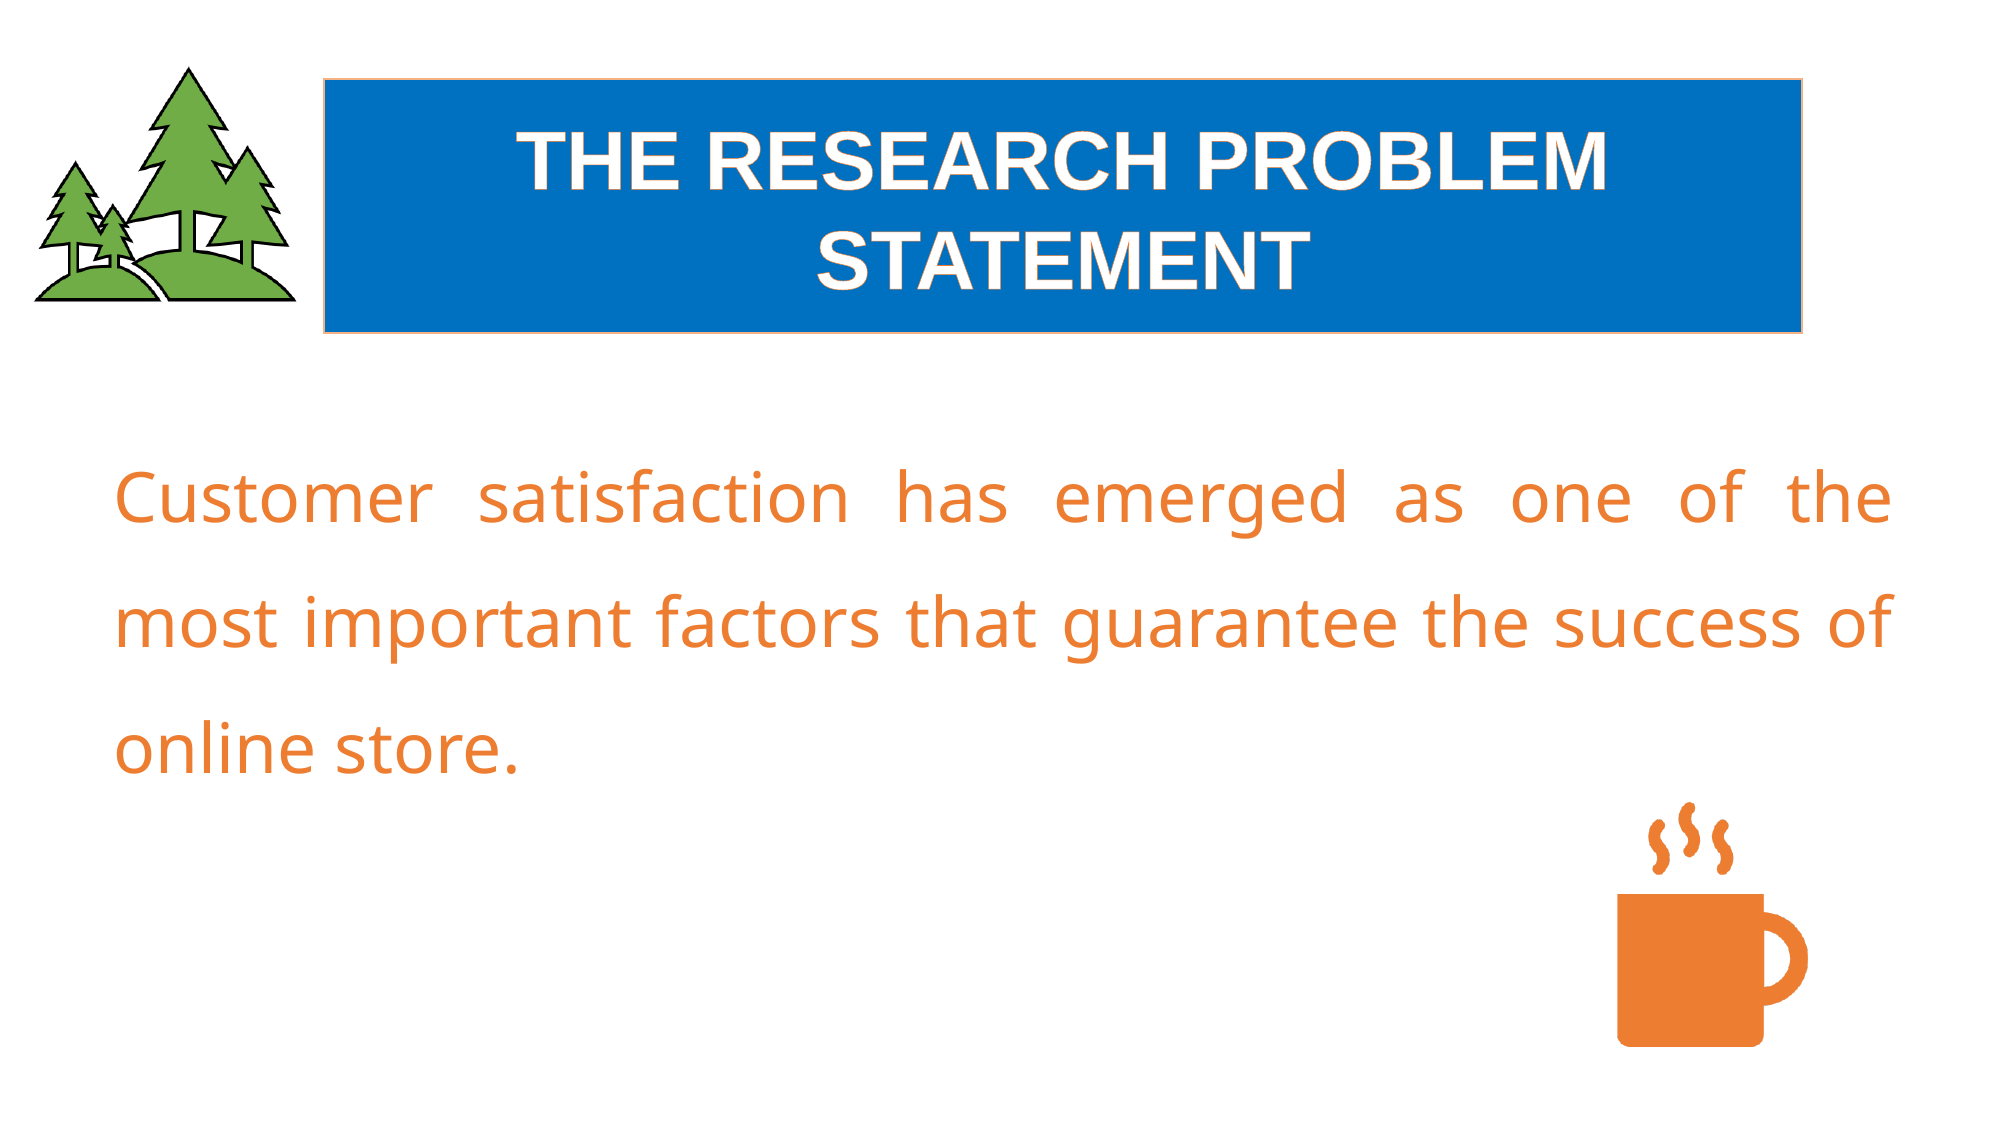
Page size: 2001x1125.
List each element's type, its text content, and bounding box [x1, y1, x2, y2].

subtitle Customer satisfaction has emerged as one of the most important factors that guarantee the success of online store. [98, 403, 1912, 796]
text_box THE RESEARCH PROBLEM STATEMENT [324, 78, 1802, 334]
picture [25, 33, 305, 334]
picture [1566, 777, 1859, 1071]
